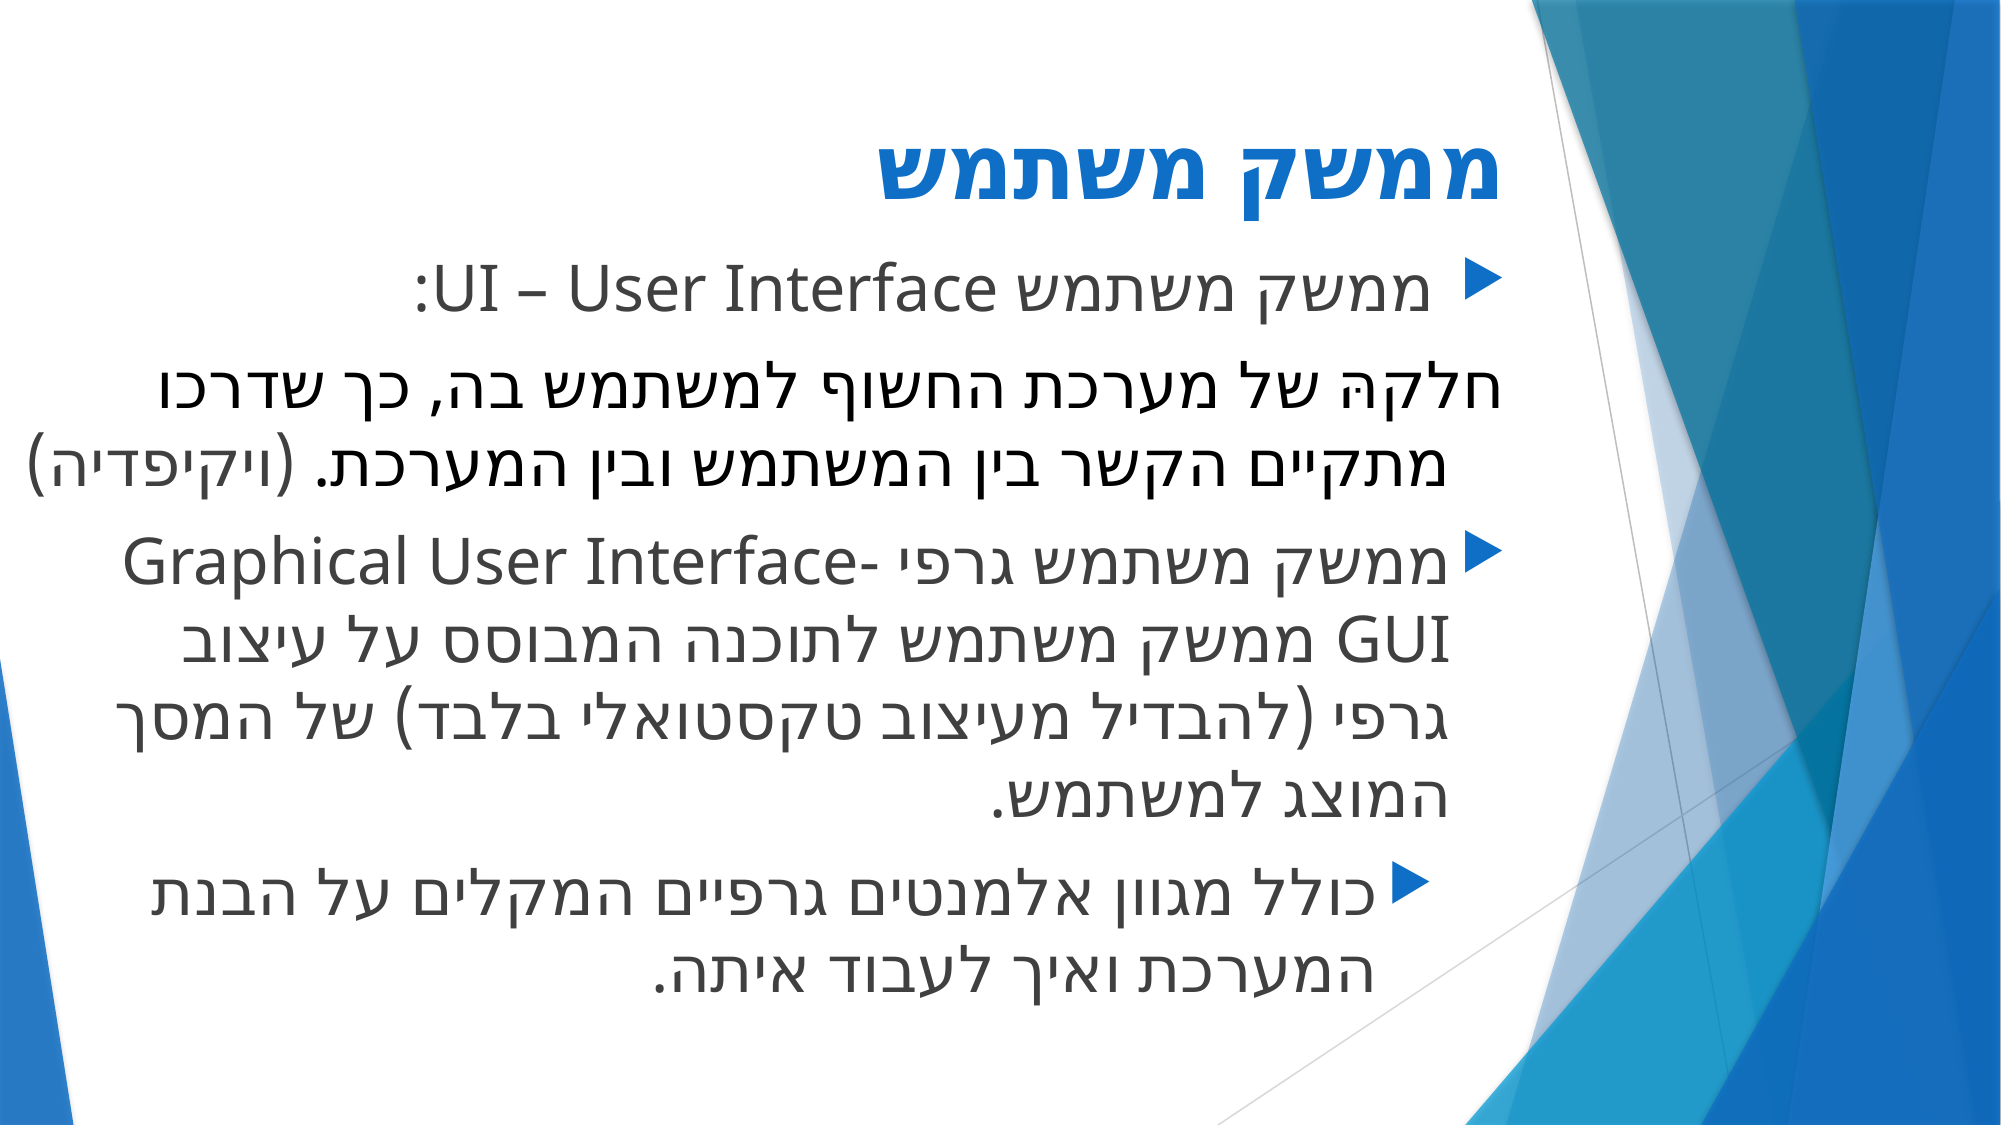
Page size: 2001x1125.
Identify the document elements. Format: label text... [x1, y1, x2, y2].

title ממשק משתמש [111, 99, 1522, 238]
text_box ממשק משתמש UI – User Interface: חלקהּ של מערכת החשוף למשתמש בה, כך שדרכו מתקיים הקשר בין המשתמש ובין המערכת. (ויקיפדיה) ממשק משתמש גרפי Graphical User Interface-GUI ממשק משתמש לתוכנה המבוסס על עיצוב גרפי (להבדיל מעיצוב טקסטואלי בלבד) של המסך המוצג למשתמש. כולל מגוון אלמנטים גרפיים המקלים על הבנת המערכת ואיך לעבוד איתה. [0, 238, 1522, 1074]
